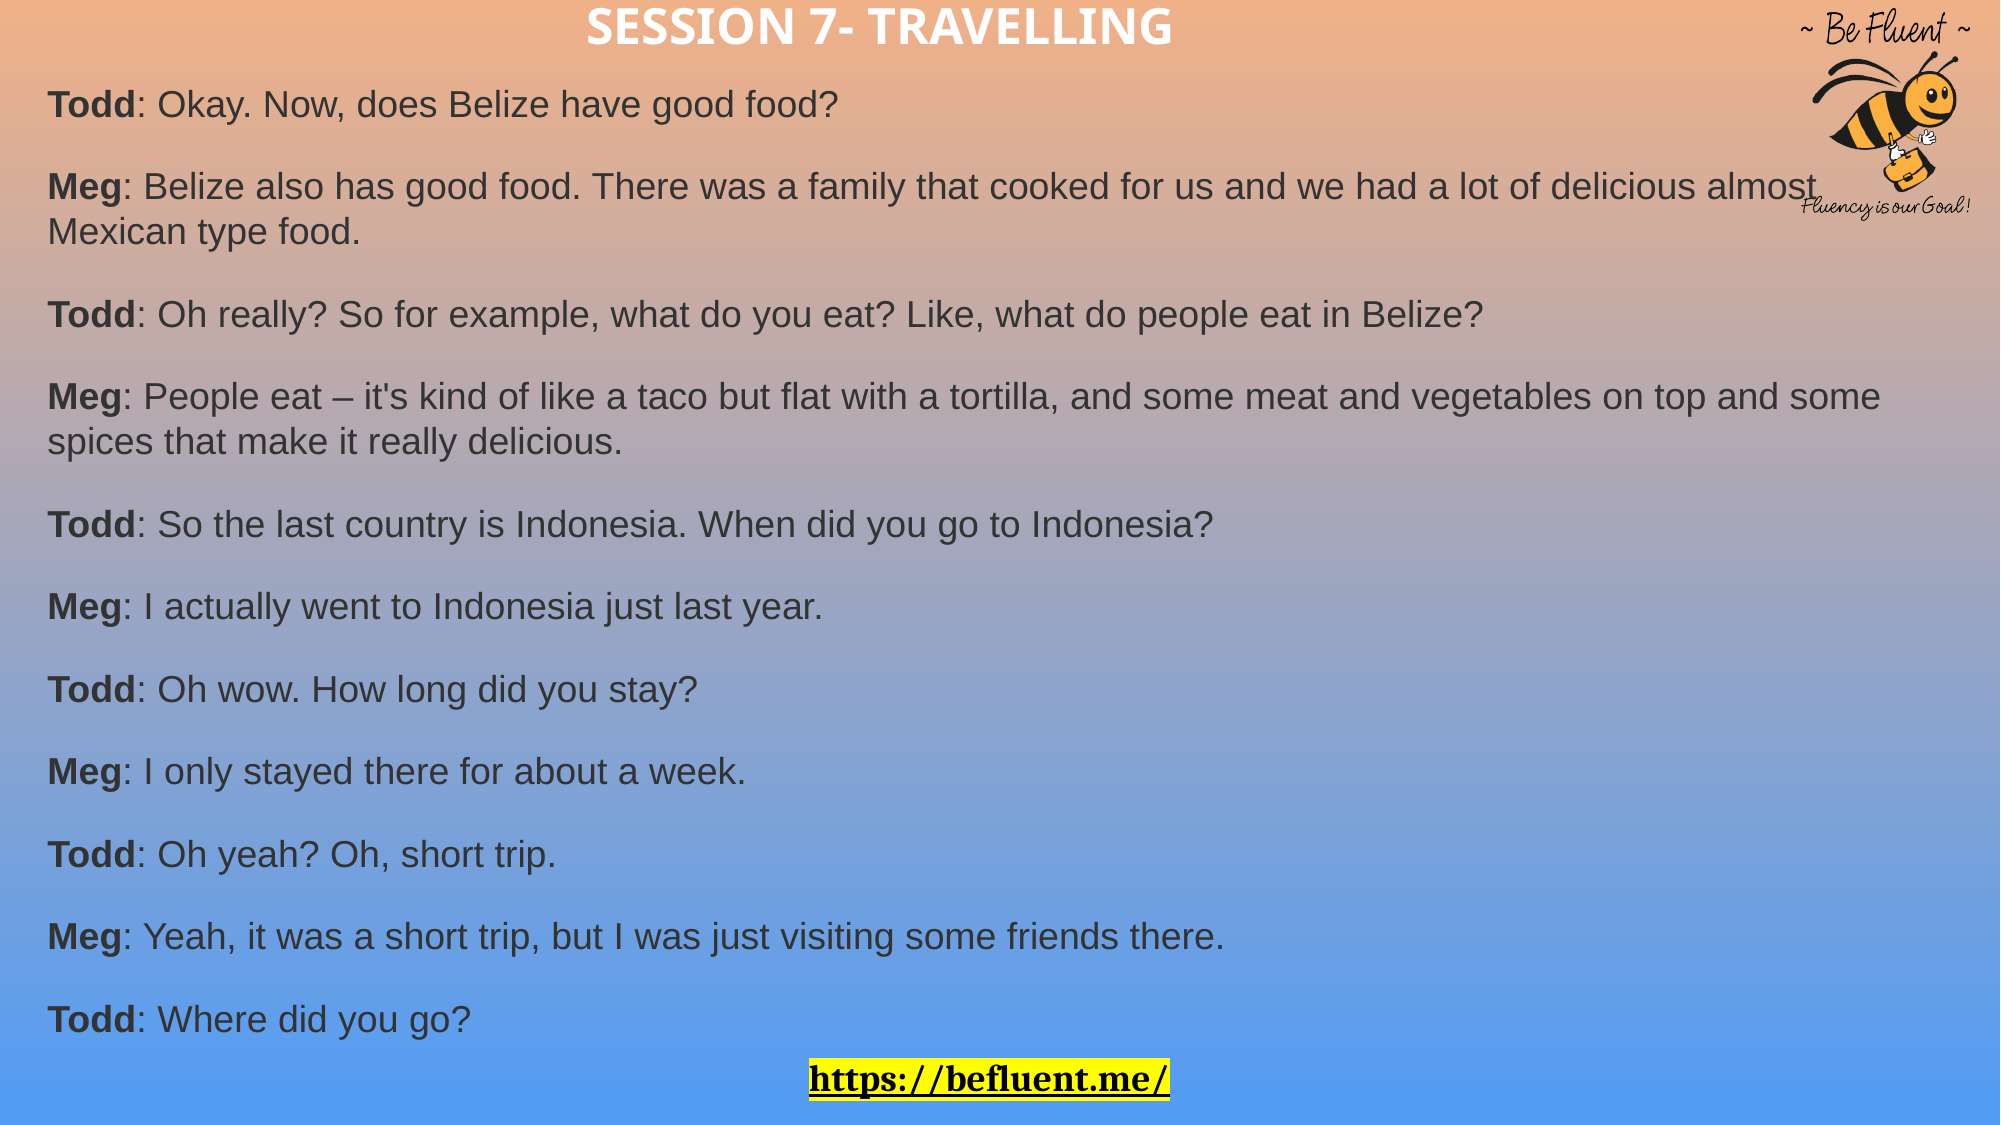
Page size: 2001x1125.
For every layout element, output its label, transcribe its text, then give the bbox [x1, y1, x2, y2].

picture [1796, 0, 2000, 229]
text_box Todd: Okay. Now, does Belize have good food? Meg: Belize also has good food. There was a family that cooked for us and we had a lot of delicious almost Mexican type food. Todd: Oh really? So for example, what do you eat? Like, what do people eat in Belize? Meg: People eat – it's kind of like a taco but flat with a tortilla, and some meat and vegetables on top and some spices that make it really delicious. Todd: So the last country is Indonesia. When did you go to Indonesia? Meg: I actually went to Indonesia just last year. Todd: Oh wow. How long did you stay? Meg: I only stayed there for about a week. Todd: Oh yeah? Oh, short trip. Meg: Yeah, it was a short trip, but I was just visiting some friends there. Todd: Where did you go? [32, 72, 1969, 1125]
title Session 7- Travelling [116, 0, 1645, 72]
